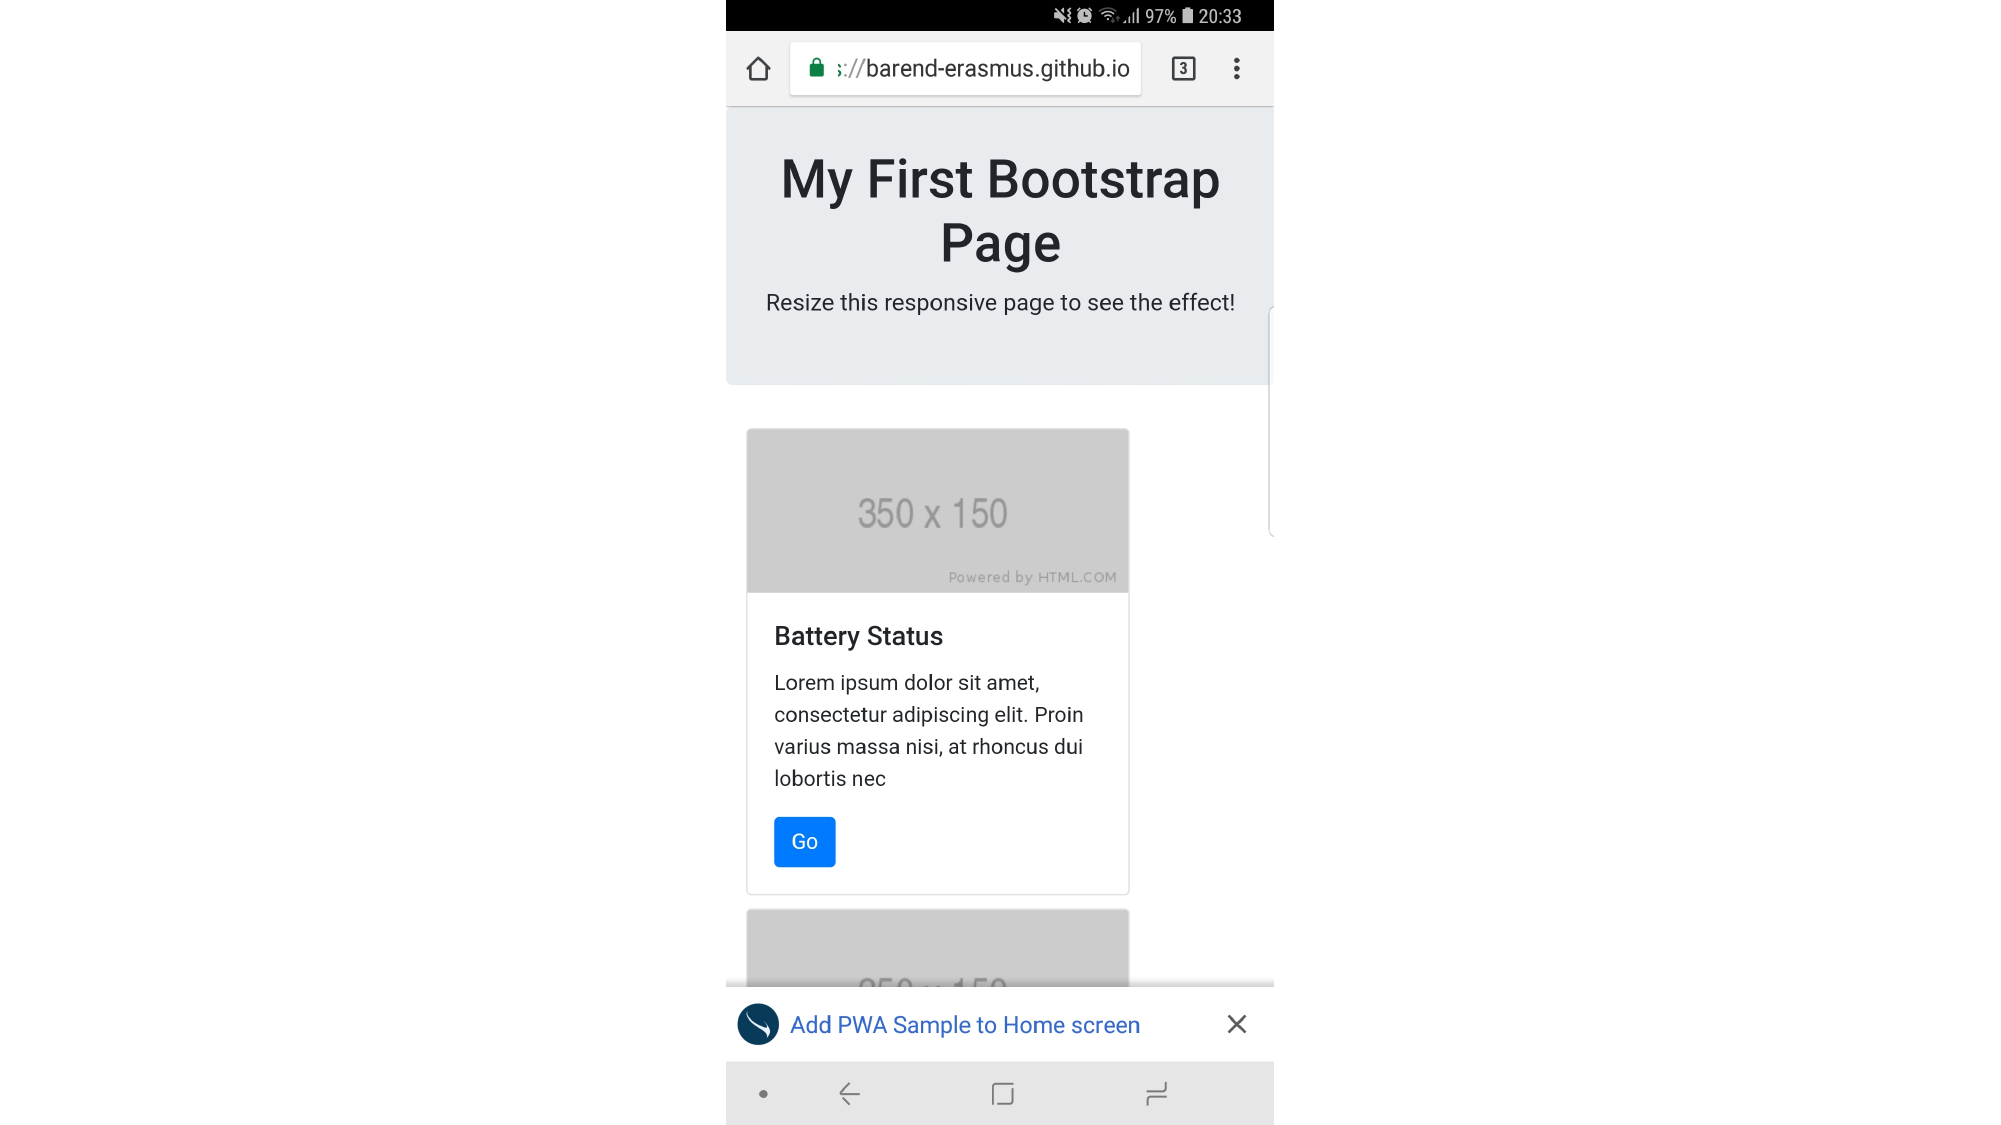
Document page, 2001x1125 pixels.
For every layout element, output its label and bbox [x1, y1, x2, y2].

picture [726, 0, 1274, 1125]
